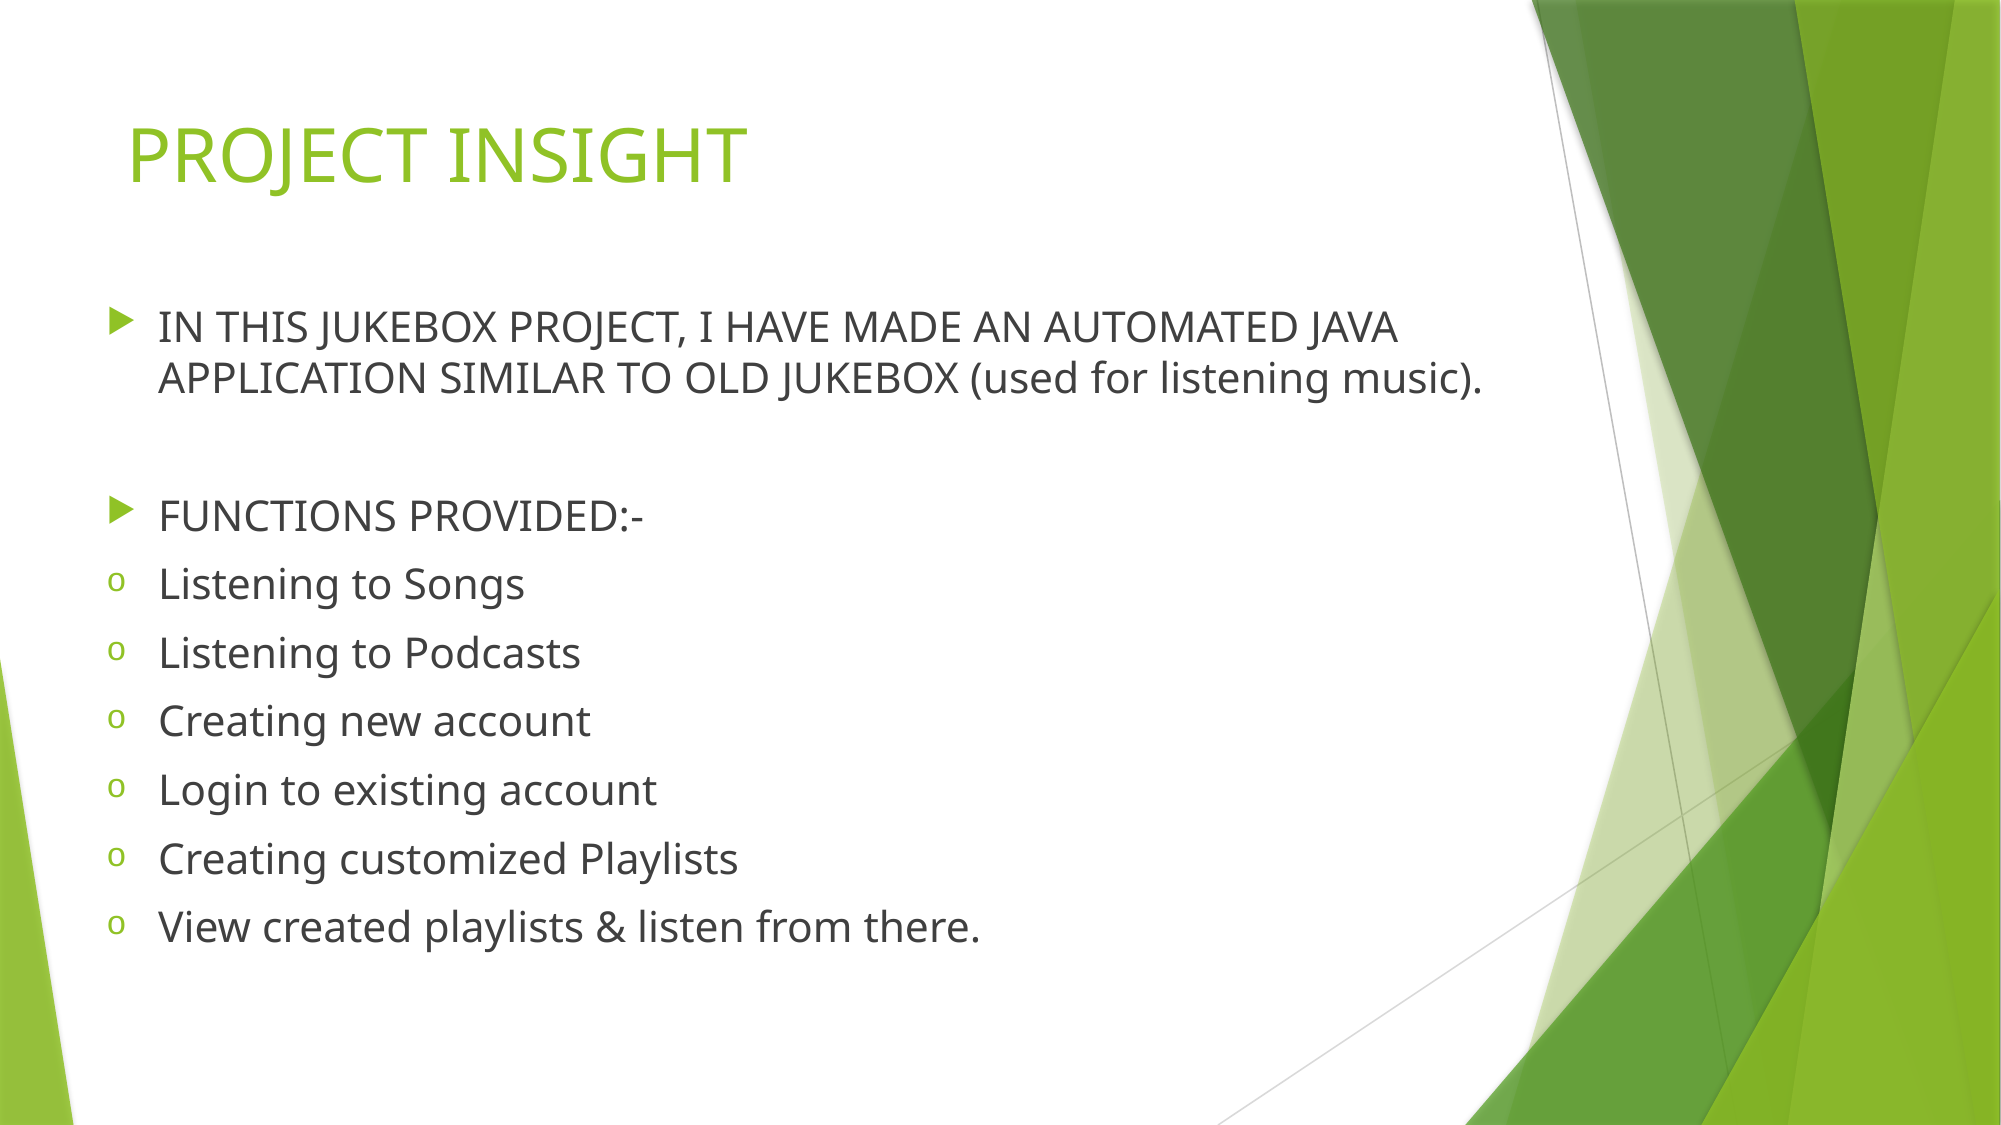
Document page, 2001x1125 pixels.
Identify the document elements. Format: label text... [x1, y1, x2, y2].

list IN THIS JUKEBOX PROJECT, I HAVE MADE AN AUTOMATED JAVA APPLICATION SIMILAR TO OLD JUKEBOX (used for listening music). FUNCTIONS PROVIDED:- Listening to Songs Listening to Podcasts Creating new account Login to existing account Creating customized Playlists View created playlists & listen from there. [91, 292, 1502, 1068]
title PROJECT INSIGHT [111, 99, 1522, 317]
